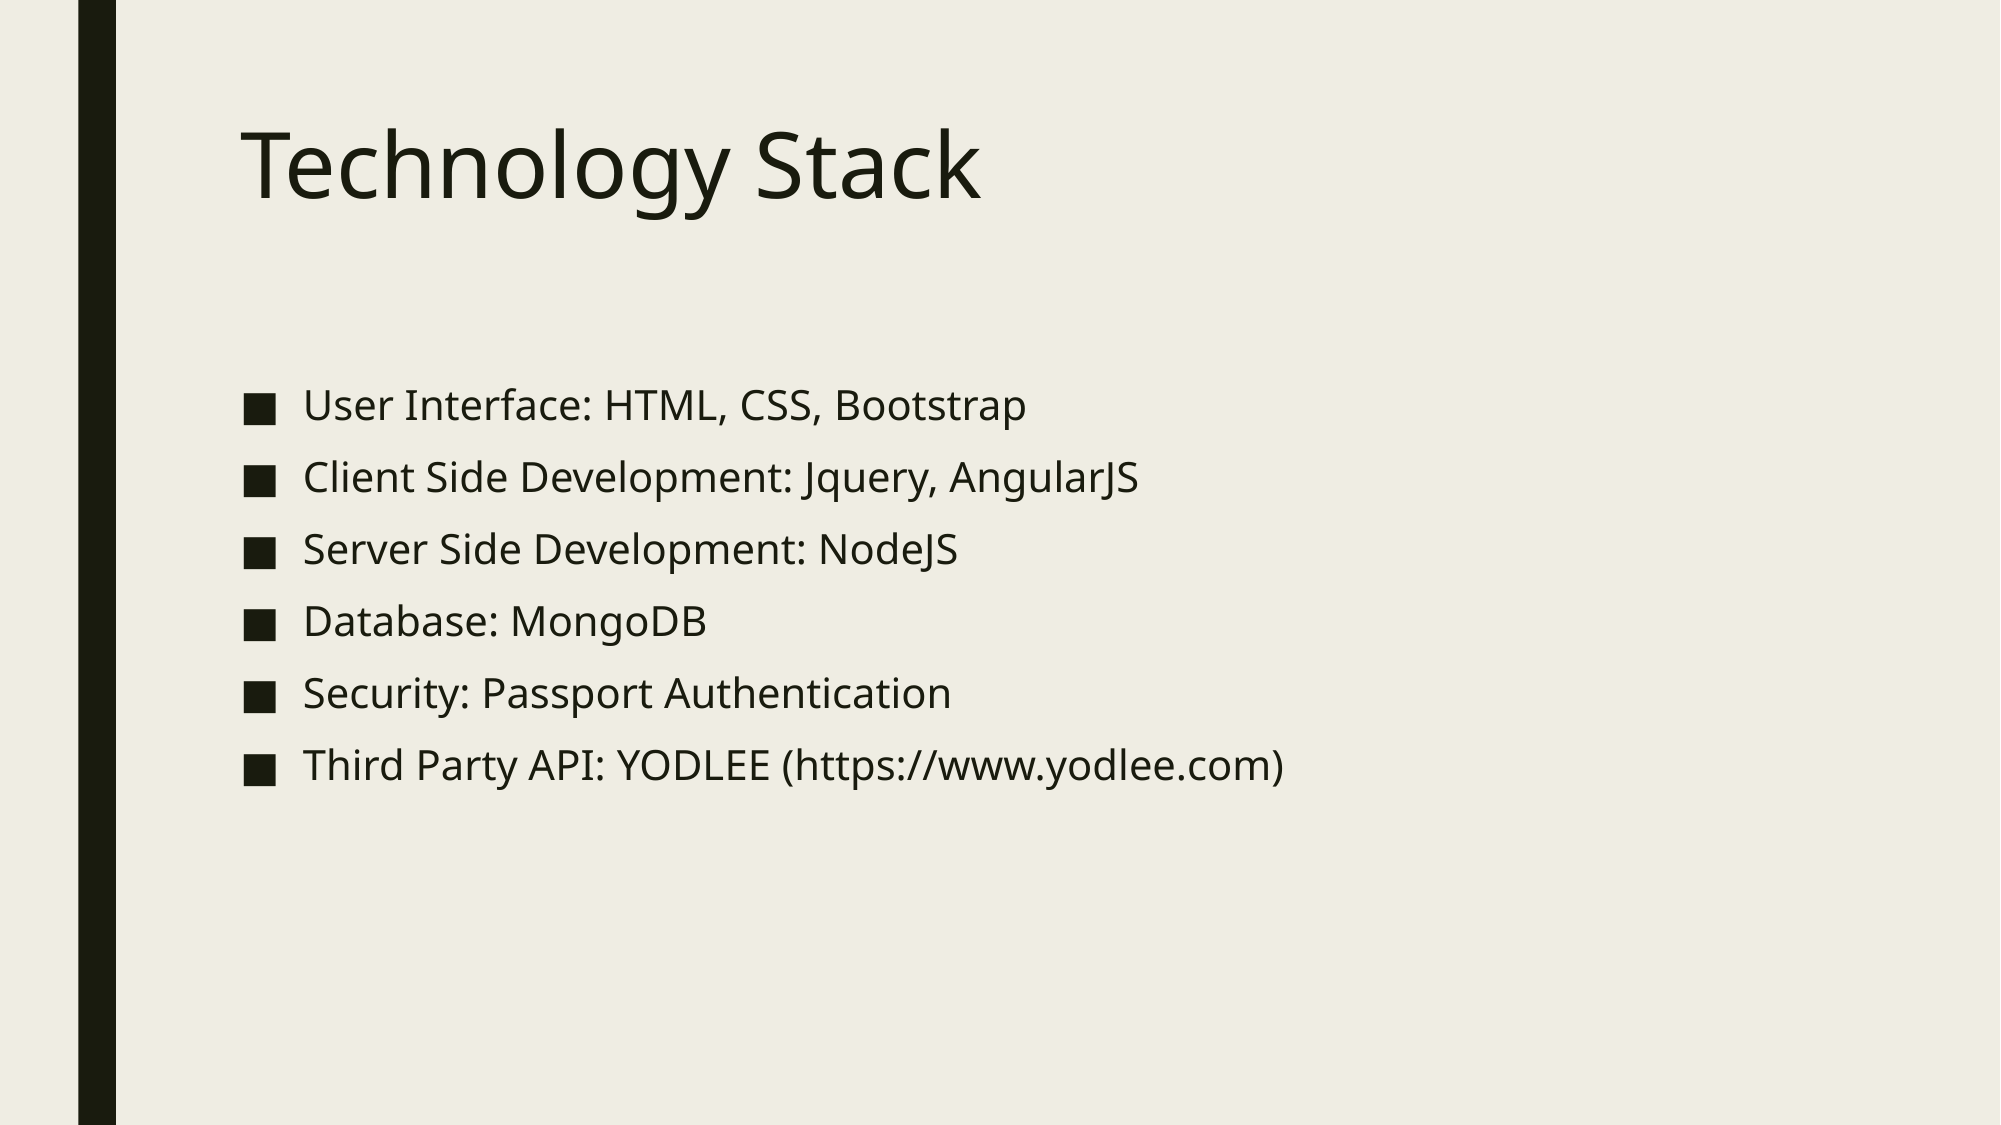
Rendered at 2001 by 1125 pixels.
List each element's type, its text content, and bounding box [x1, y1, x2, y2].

title Technology Stack [225, 112, 1800, 357]
list User Interface: HTML, CSS, Bootstrap Client Side Development: Jquery, AngularJS Server Side Development: NodeJS Database: MongoDB Security: Passport Authentication Third Party API: YODLEE (https://www.yodlee.com) [225, 375, 1800, 963]
